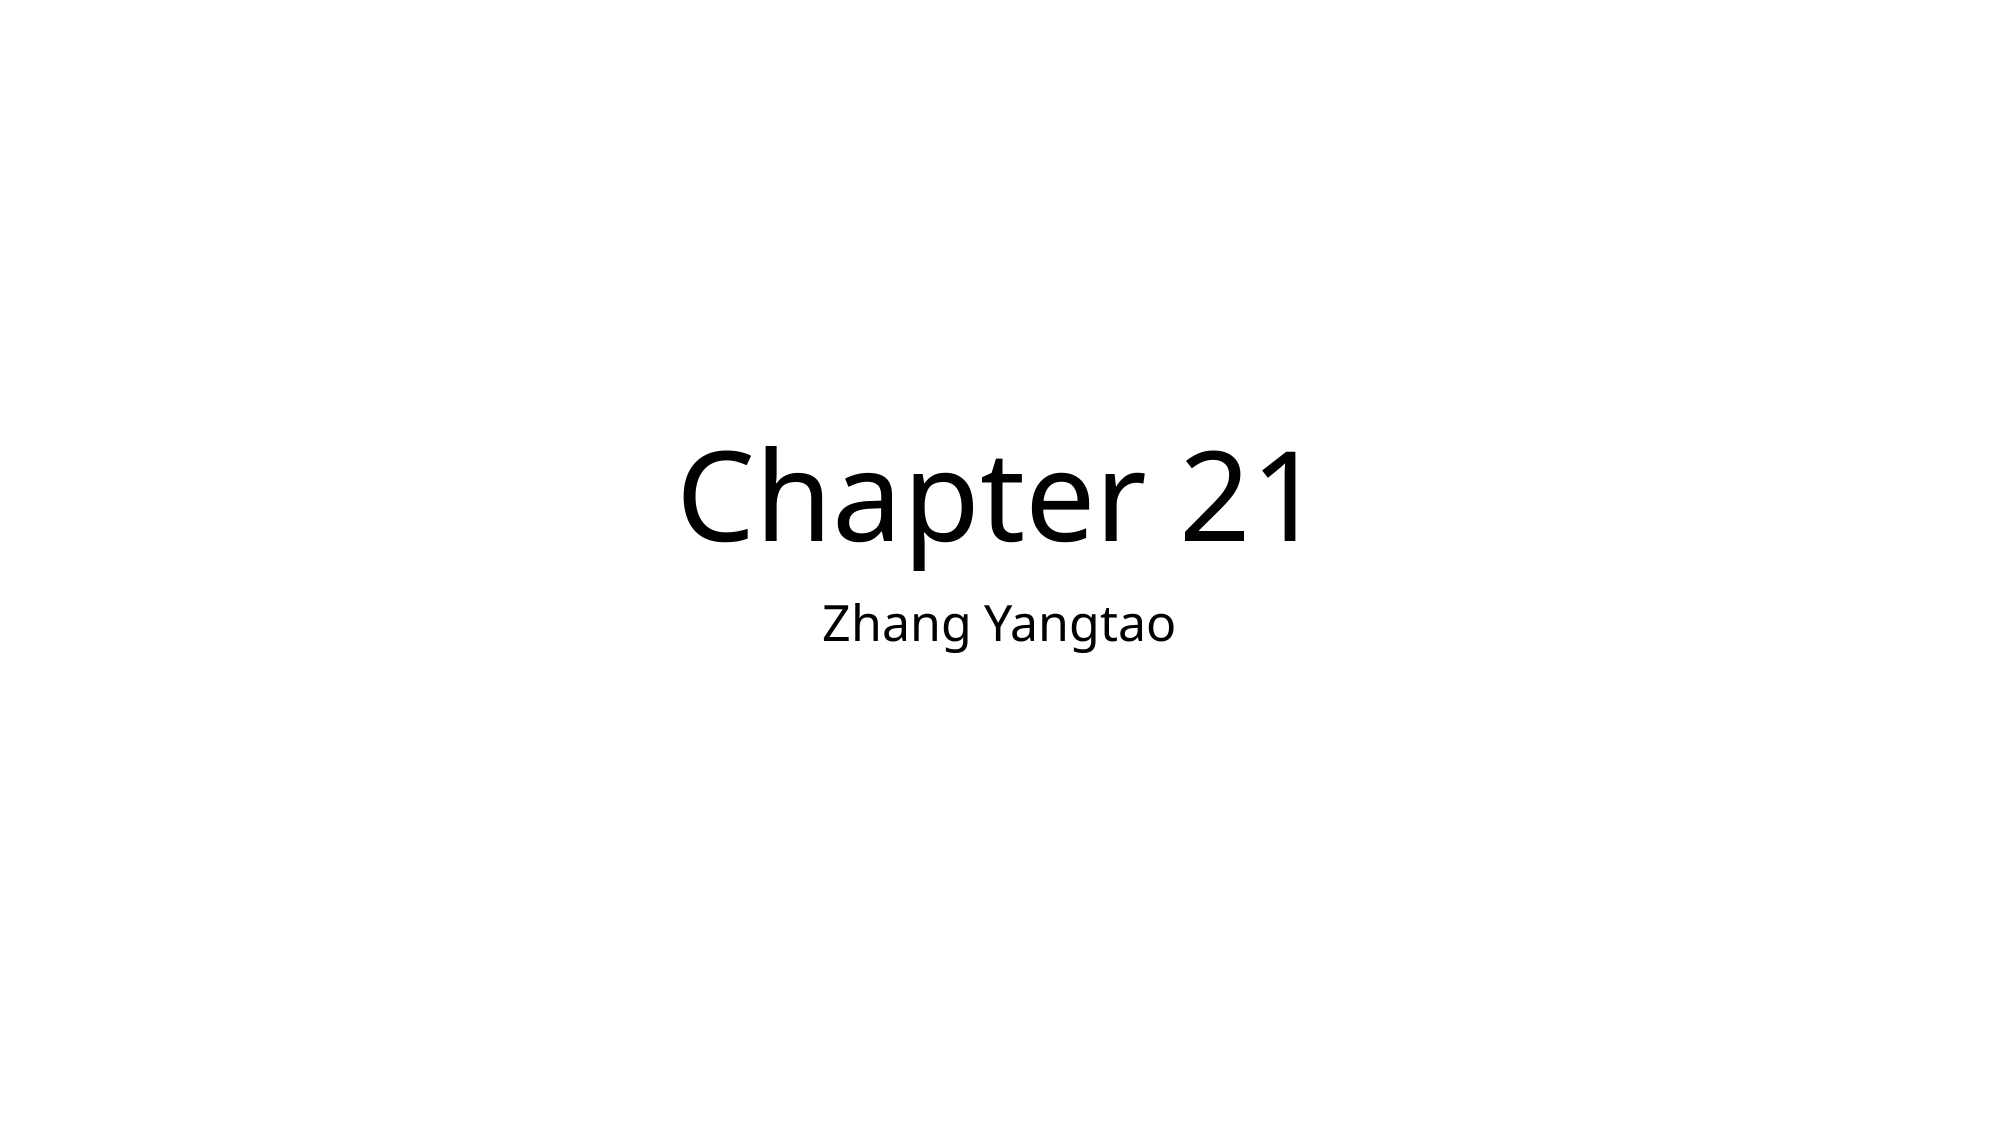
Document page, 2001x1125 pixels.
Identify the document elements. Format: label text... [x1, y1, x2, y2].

subtitle Zhang Yangtao [249, 590, 1750, 863]
title Chapter 21 [249, 184, 1750, 576]
